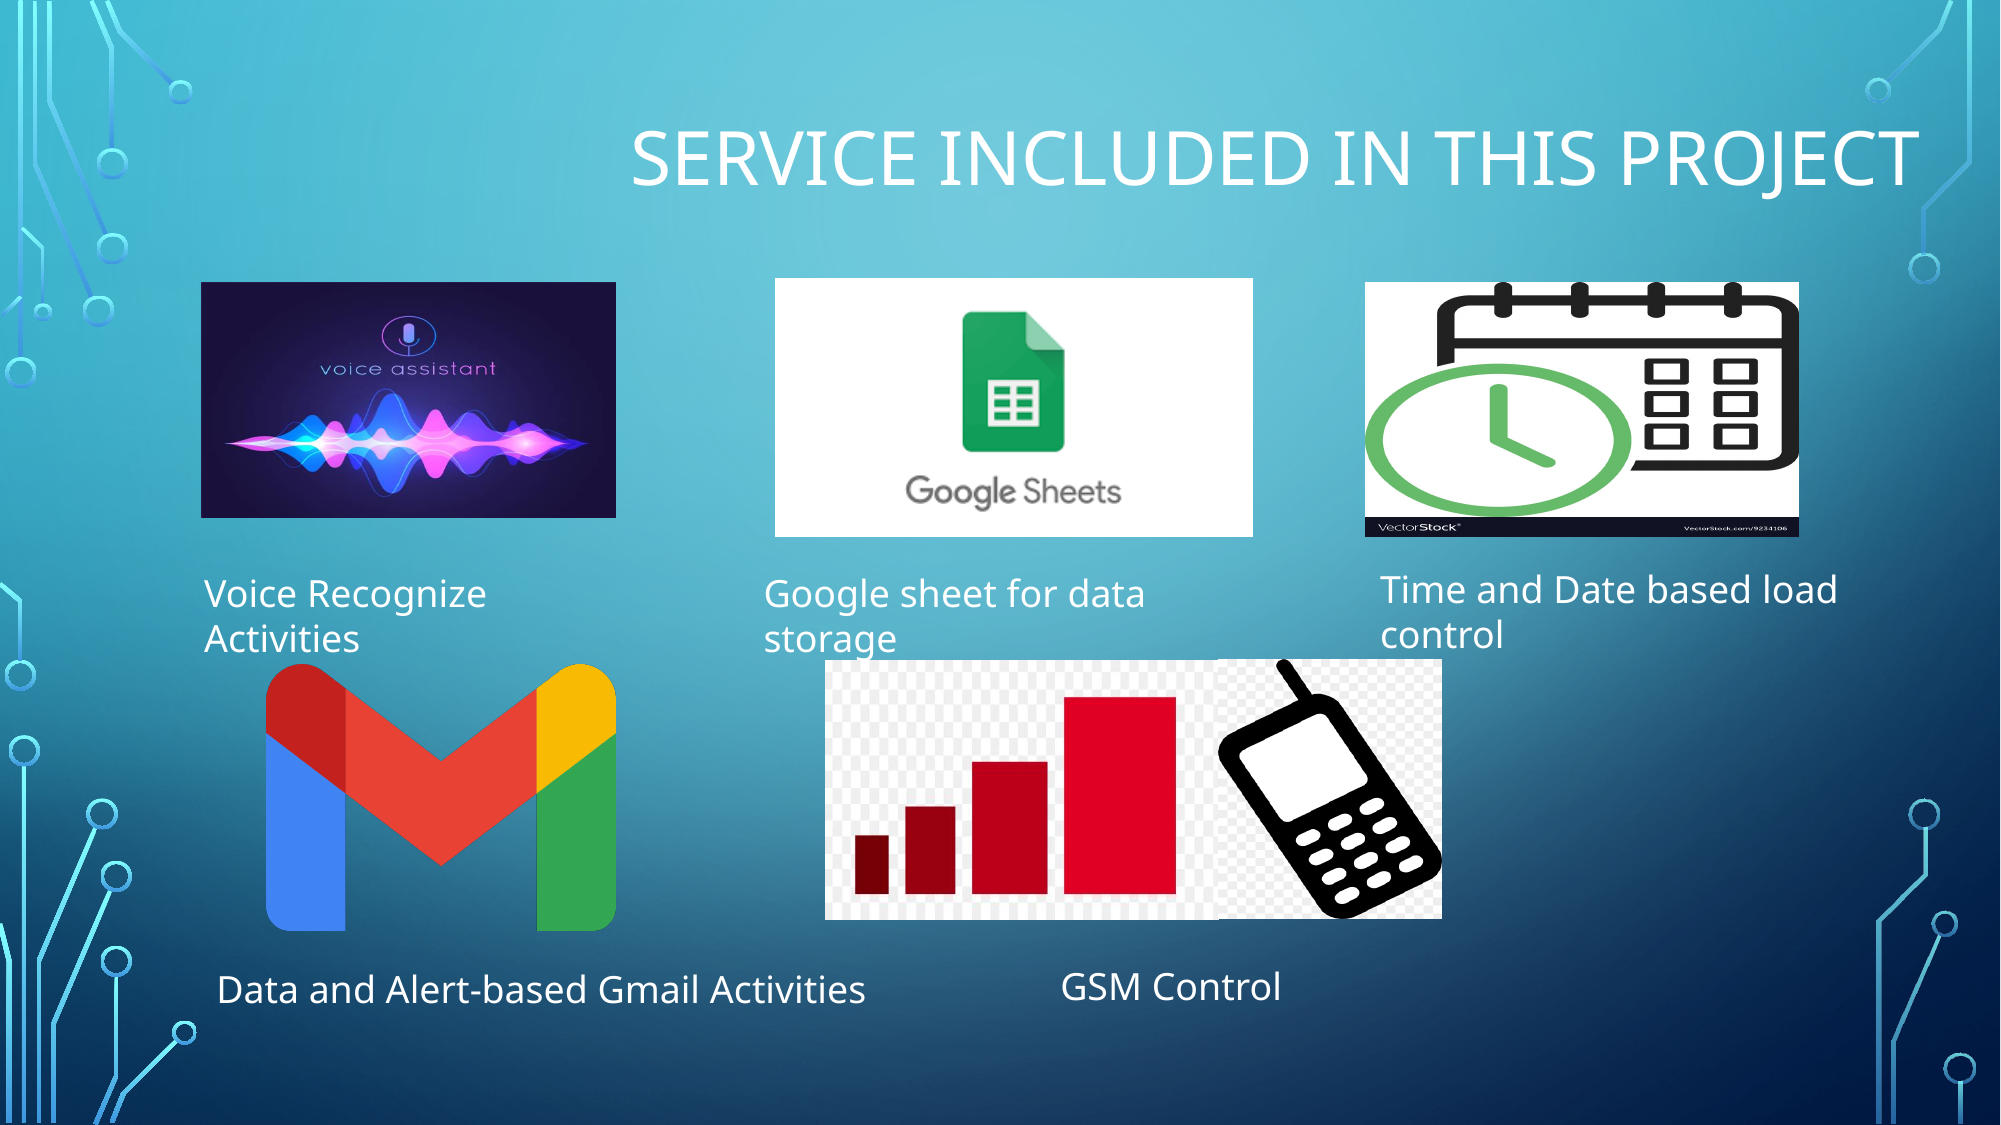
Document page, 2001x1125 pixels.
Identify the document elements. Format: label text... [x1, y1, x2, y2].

picture [1365, 282, 1799, 537]
text_box Google sheet for data storage [748, 562, 1252, 668]
picture [824, 659, 1442, 920]
picture [201, 282, 616, 519]
picture [266, 664, 616, 931]
text_box Voice Recognize Activities [189, 562, 635, 668]
title Service included in this project [615, 39, 2000, 283]
text_box Data and Alert-based Gmail Activities [201, 958, 883, 1019]
text_box GSM Control [1045, 955, 1491, 1016]
text_box Time and Date based load control [1365, 558, 1912, 663]
picture [775, 278, 1253, 537]
